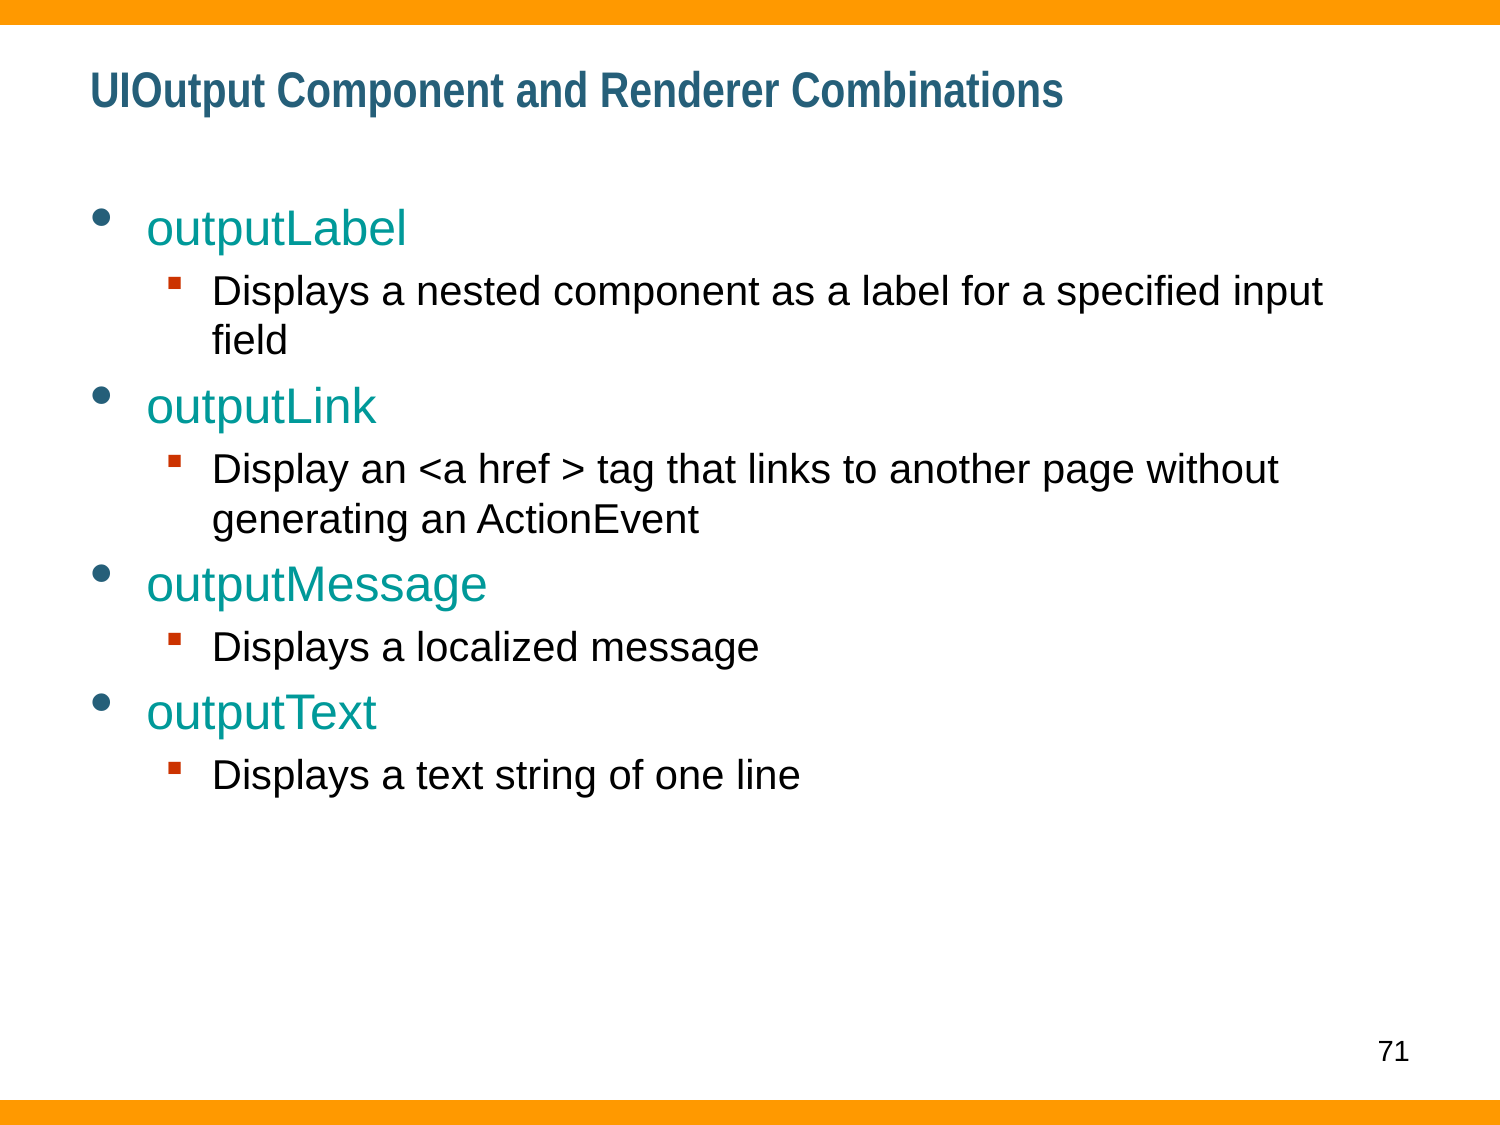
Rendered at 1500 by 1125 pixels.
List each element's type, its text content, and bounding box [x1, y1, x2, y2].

list outputLabel Displays a nested component as a label for a specified input field outputLink Display an <a href > tag that links to another page without generating an ActionEvent outputMessage Displays a localized message outputText Displays a text string of one line [74, 187, 1426, 1013]
slide_number 71 [1074, 1024, 1426, 1103]
title UIOutput Component and Renderer Combinations [74, 37, 1426, 138]
